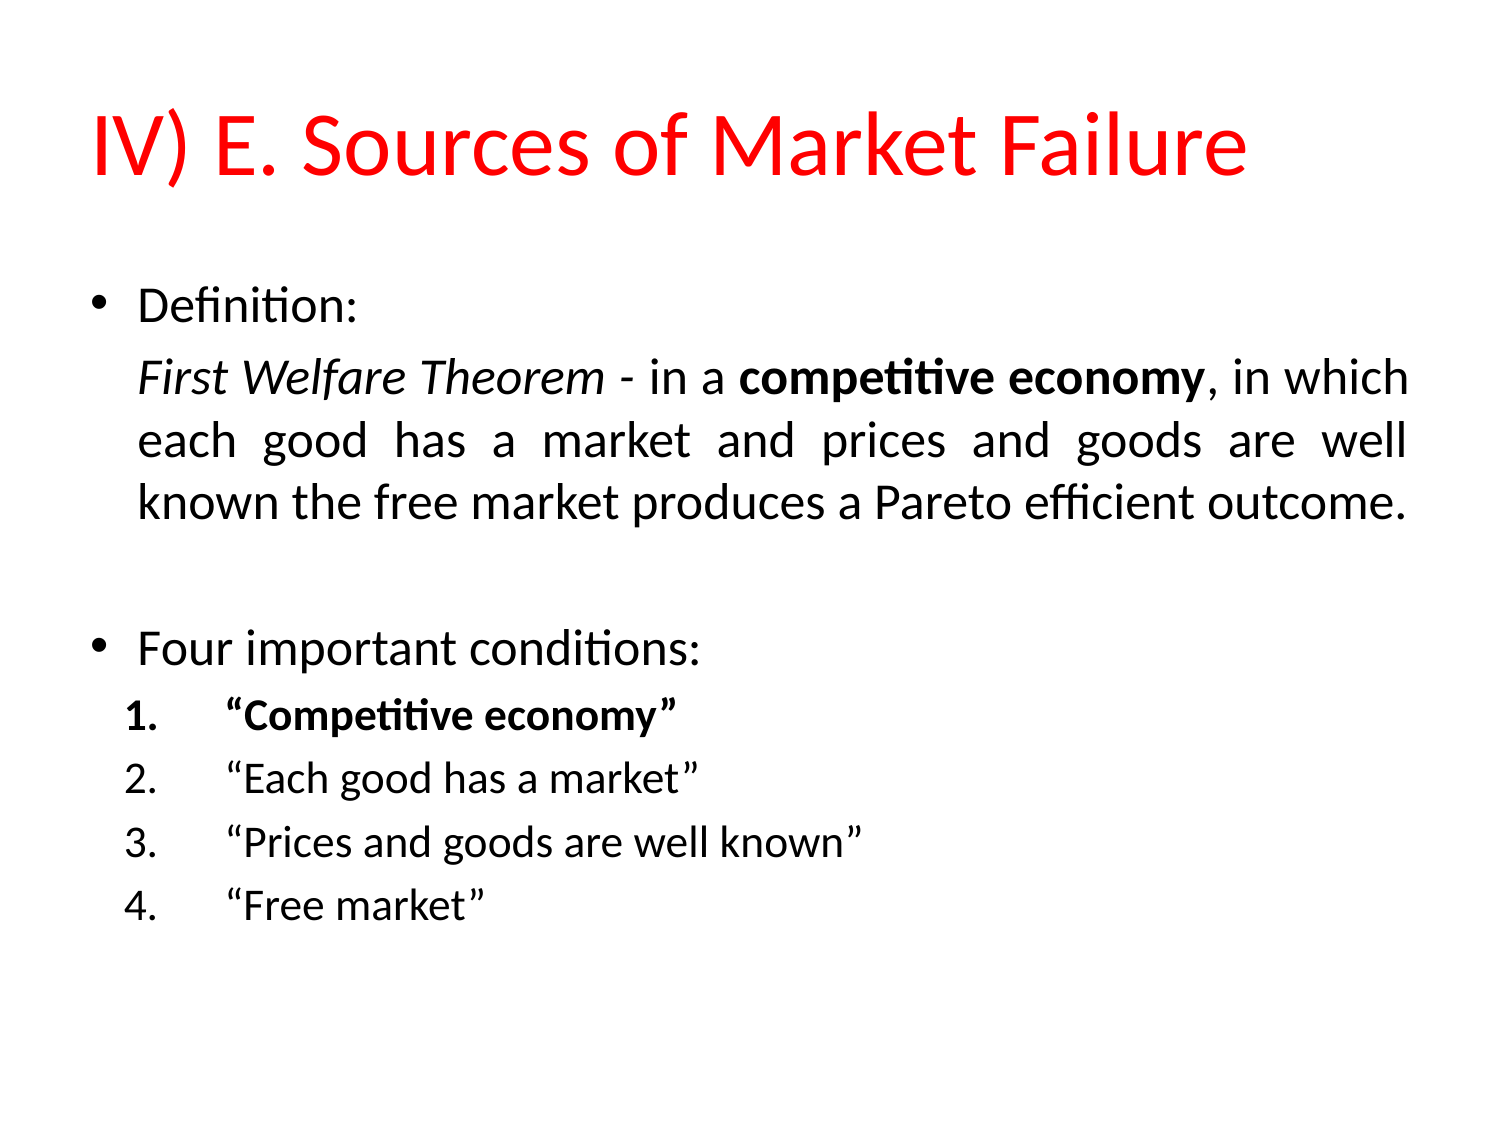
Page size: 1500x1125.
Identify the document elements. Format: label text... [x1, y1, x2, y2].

title IV) E. Sources of Market Failure [75, 45, 1425, 233]
list Definition: First Welfare Theorem - in a competitive economy, in which each good has a market and prices and goods are well known the free market produces a Pareto efficient outcome. Four important conditions: “Competitive economy” “Each good has a market” “Prices and goods are well known” “Free market” [75, 262, 1425, 1005]
